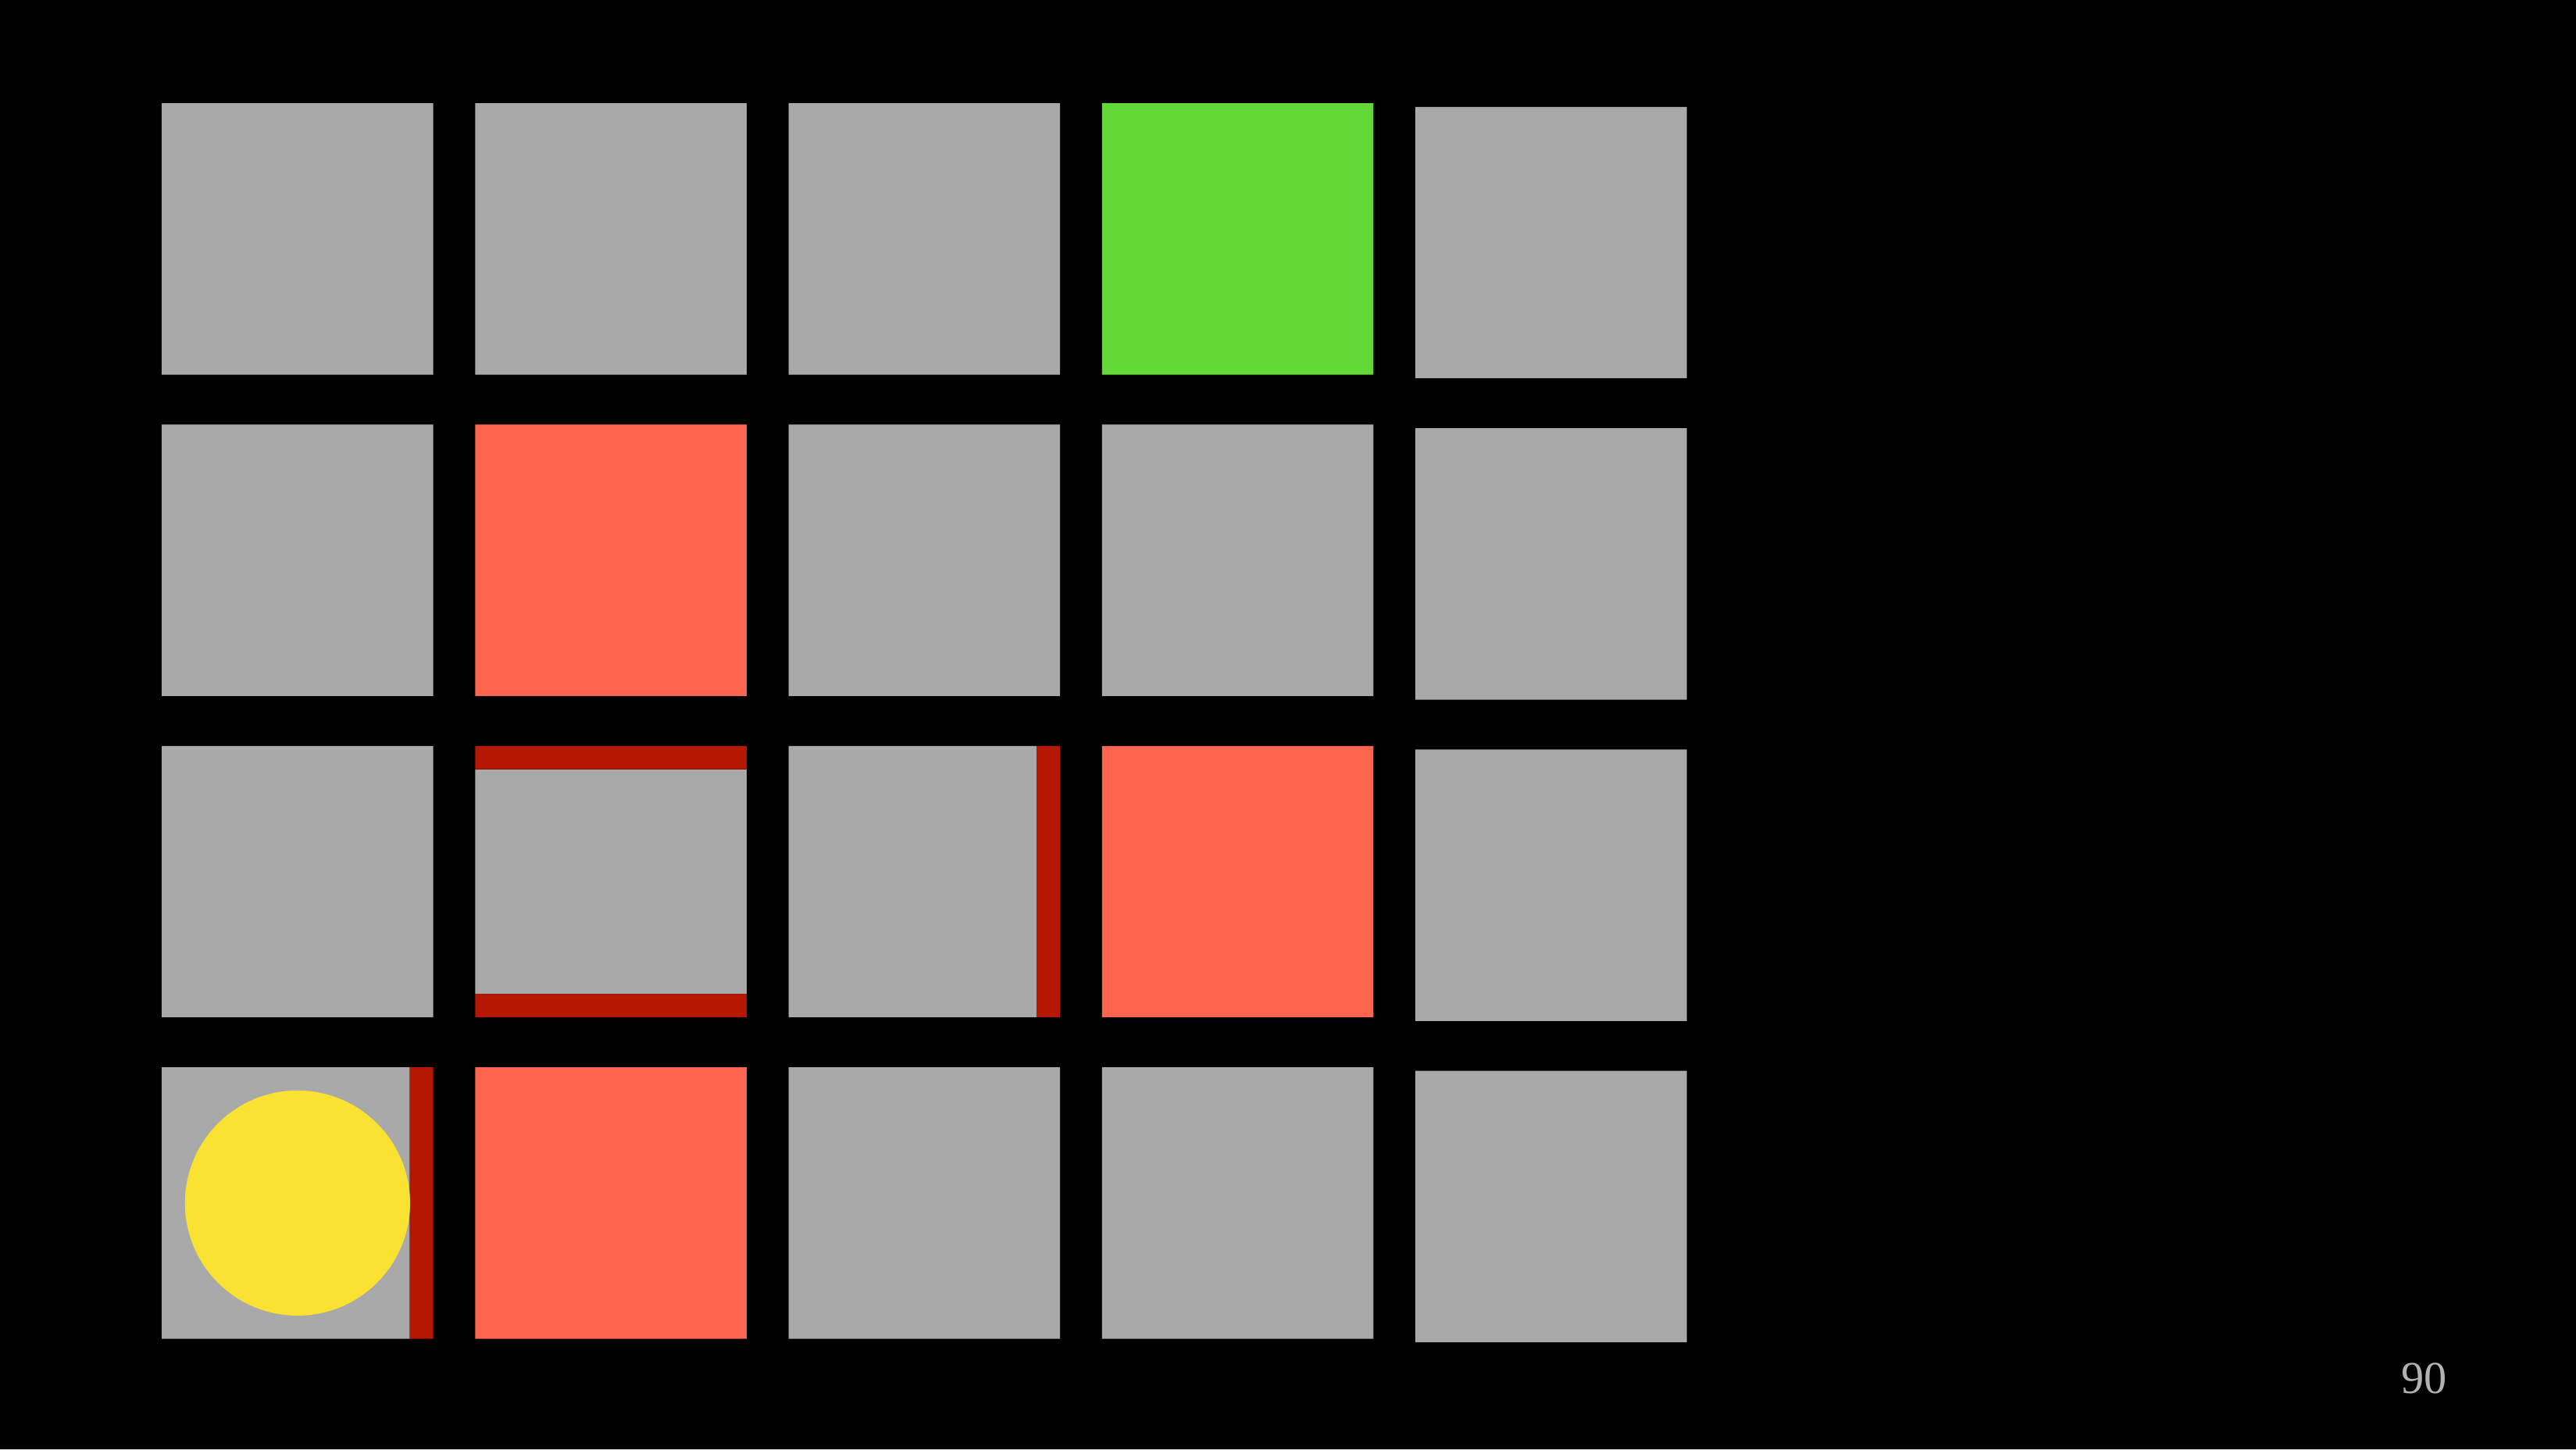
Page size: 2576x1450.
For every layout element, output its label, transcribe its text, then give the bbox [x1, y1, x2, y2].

text_box [184, 1090, 411, 1316]
text_box [1415, 106, 1687, 379]
text_box [1036, 745, 1061, 1018]
text_box [475, 1067, 747, 1339]
text_box [475, 745, 747, 770]
text_box [1101, 1067, 1374, 1339]
text_box [409, 1067, 433, 1339]
text_box [1101, 424, 1374, 696]
text_box [1101, 745, 1374, 1018]
text_box [475, 994, 747, 1018]
text_box [162, 745, 433, 1018]
text_box [162, 103, 433, 375]
text_box [1101, 103, 1374, 375]
text_box [475, 770, 747, 994]
text_box [475, 103, 747, 375]
text_box [788, 745, 1036, 1018]
text_box [1415, 749, 1687, 1021]
text_box [788, 103, 1061, 375]
text_box [1415, 1070, 1687, 1343]
text_box [162, 424, 433, 696]
text_box [475, 424, 747, 696]
text_box [788, 424, 1061, 696]
text_box [1415, 428, 1687, 700]
slide_number 90 [1854, 1348, 2447, 1403]
text_box [162, 1067, 409, 1339]
text_box [788, 1067, 1061, 1339]
